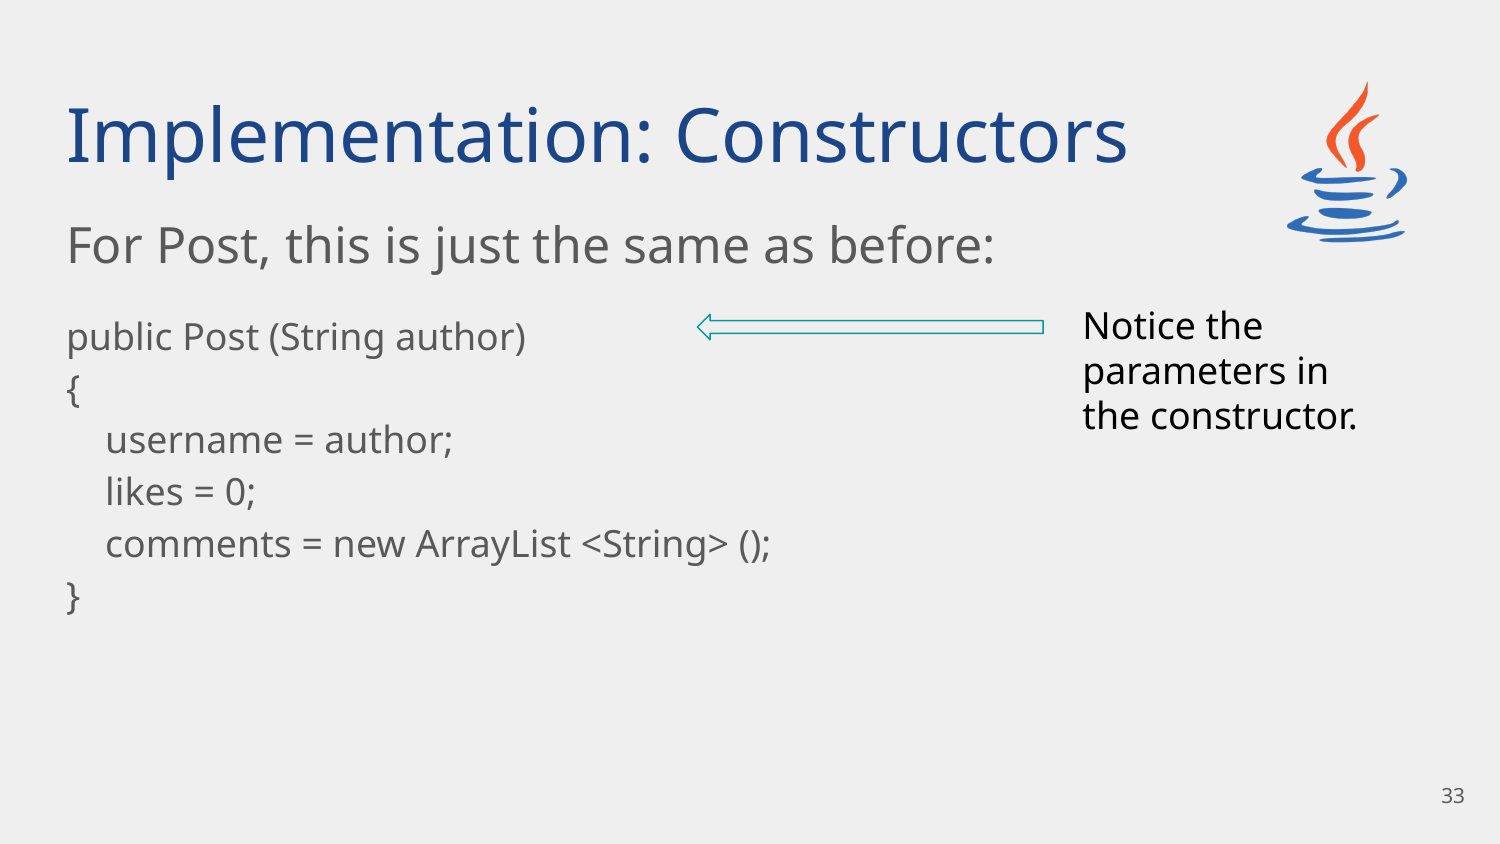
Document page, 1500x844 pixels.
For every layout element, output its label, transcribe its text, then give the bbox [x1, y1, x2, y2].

slide_number 33 [1389, 764, 1480, 830]
title Implementation: Constructors [51, 72, 1449, 167]
text_box [697, 314, 1044, 340]
list For Post, this is just the same as before: public Post (String author) { username = author; likes = 0; comments = new ArrayList <String> (); } [51, 189, 1449, 750]
text_box Notice the parameters in the constructor. [1067, 287, 1390, 518]
picture [1261, 167, 1440, 189]
